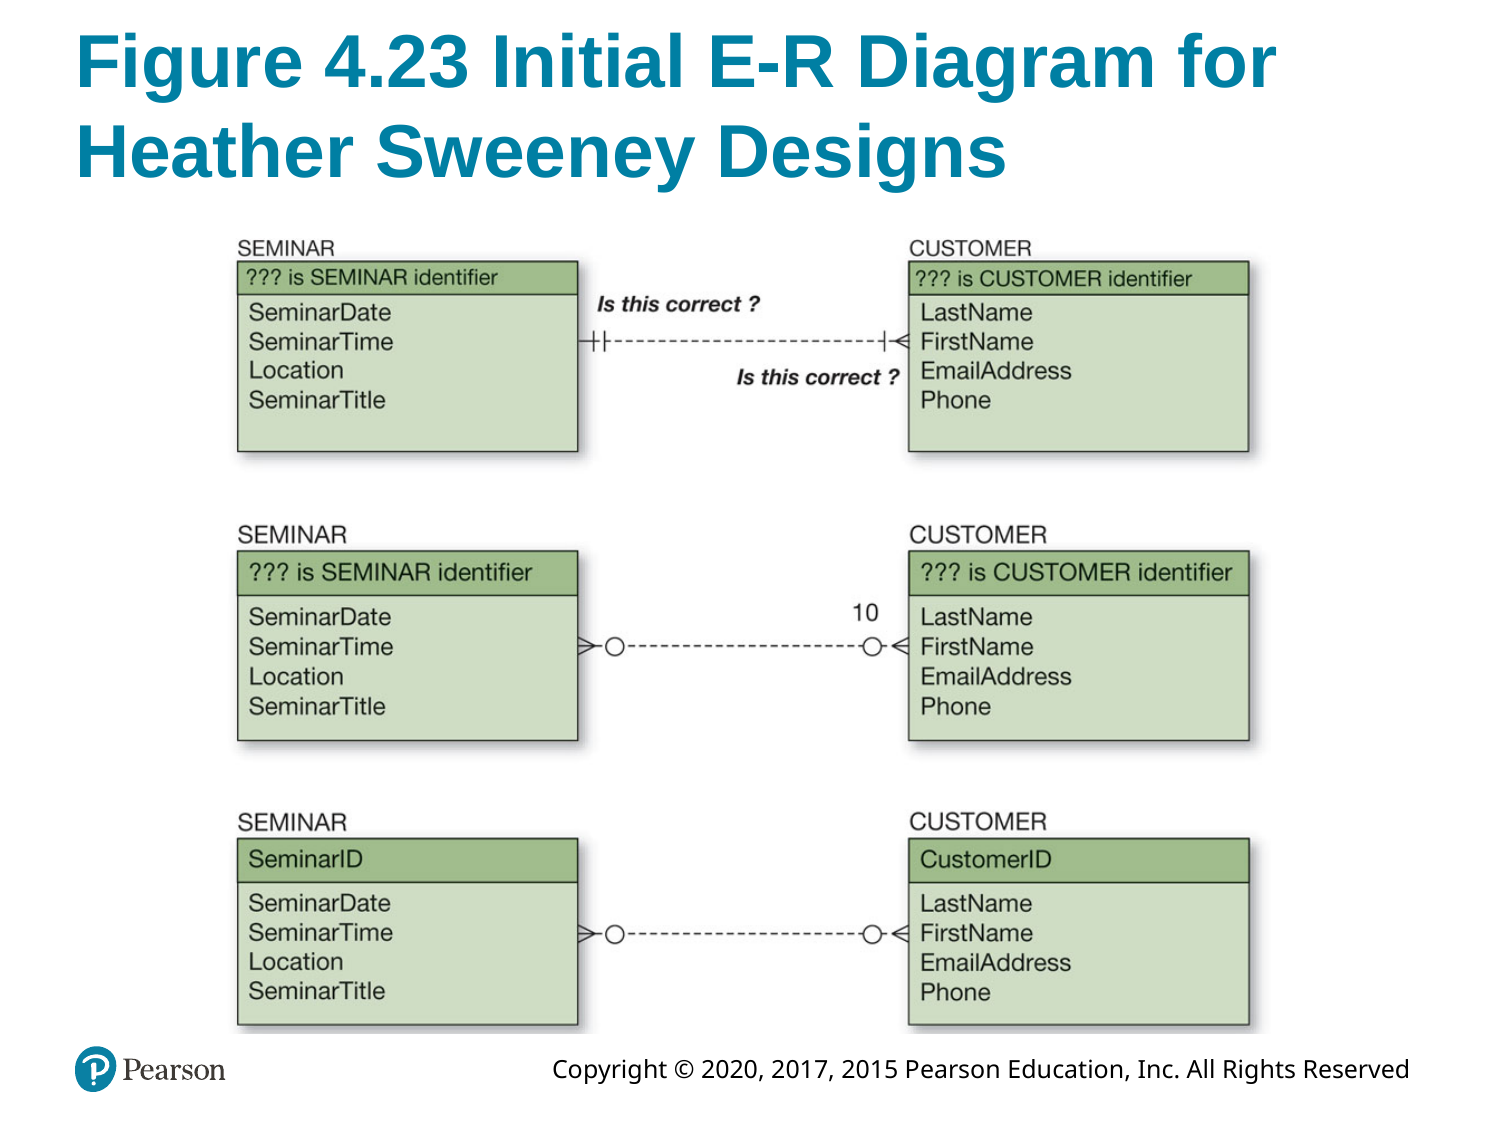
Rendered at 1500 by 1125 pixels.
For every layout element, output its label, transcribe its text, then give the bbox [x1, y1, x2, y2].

title Figure 4.23 Initial E-R Diagram for Heather Sweeney Designs [75, 8, 1413, 198]
picture [227, 238, 1272, 1034]
